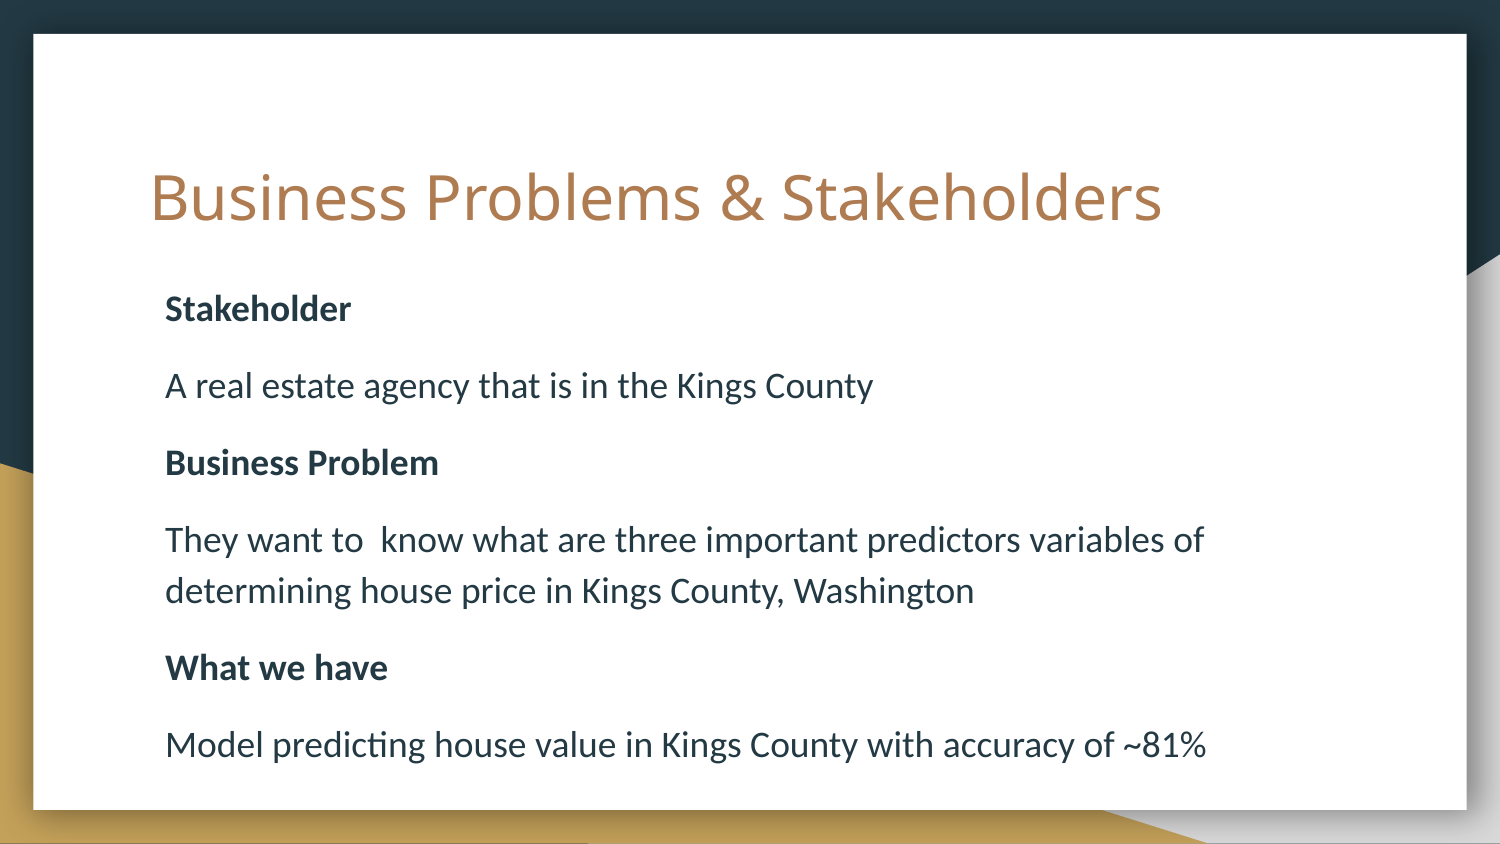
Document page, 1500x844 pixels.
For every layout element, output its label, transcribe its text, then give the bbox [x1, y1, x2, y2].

list Stakeholder A real estate agency that is in the Kings County Business Problem They want to know what are three important predictors variables of determining house price in Kings County, Washington What we have Model predicting house value in Kings County with accuracy of ~81% [150, 262, 1382, 773]
title Business Problems & Stakeholders [134, 138, 1366, 296]
